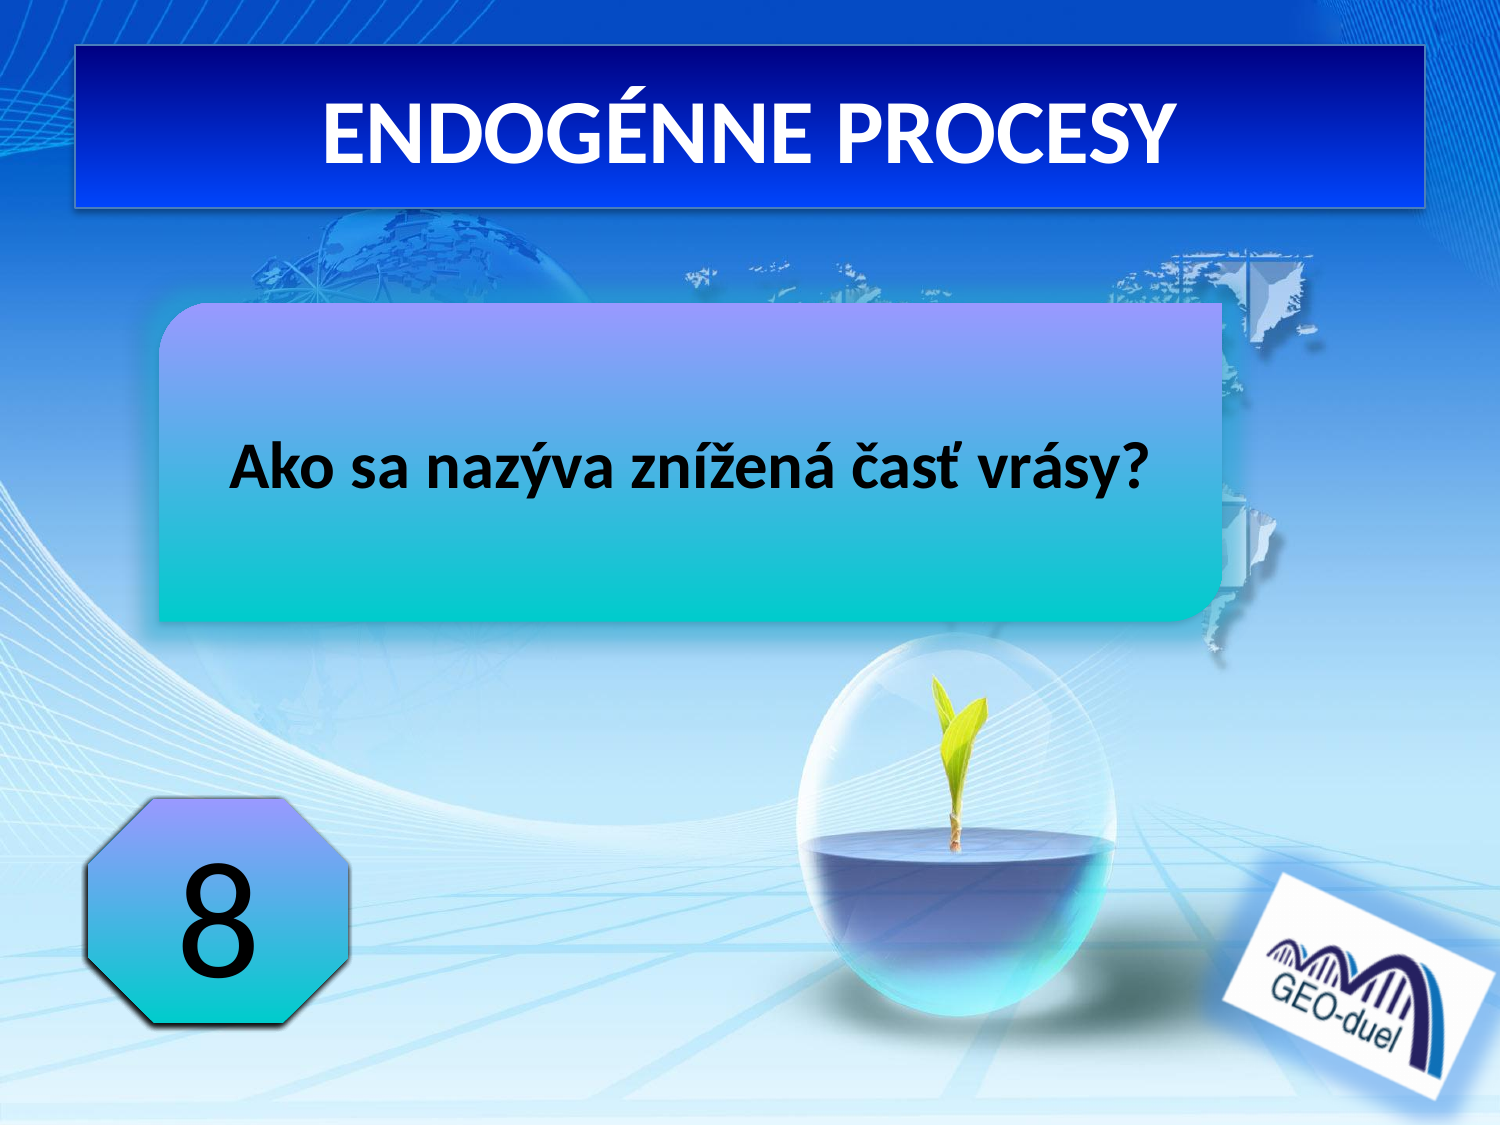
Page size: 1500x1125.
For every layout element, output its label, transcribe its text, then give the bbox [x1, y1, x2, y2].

title ENDOGÉNNE PROCESY [74, 44, 1426, 209]
text_box Ako sa nazýva znížená časť vrásy? [159, 302, 1223, 622]
picture [0, 0, 1500, 1125]
text_box 8 [88, 798, 349, 1024]
